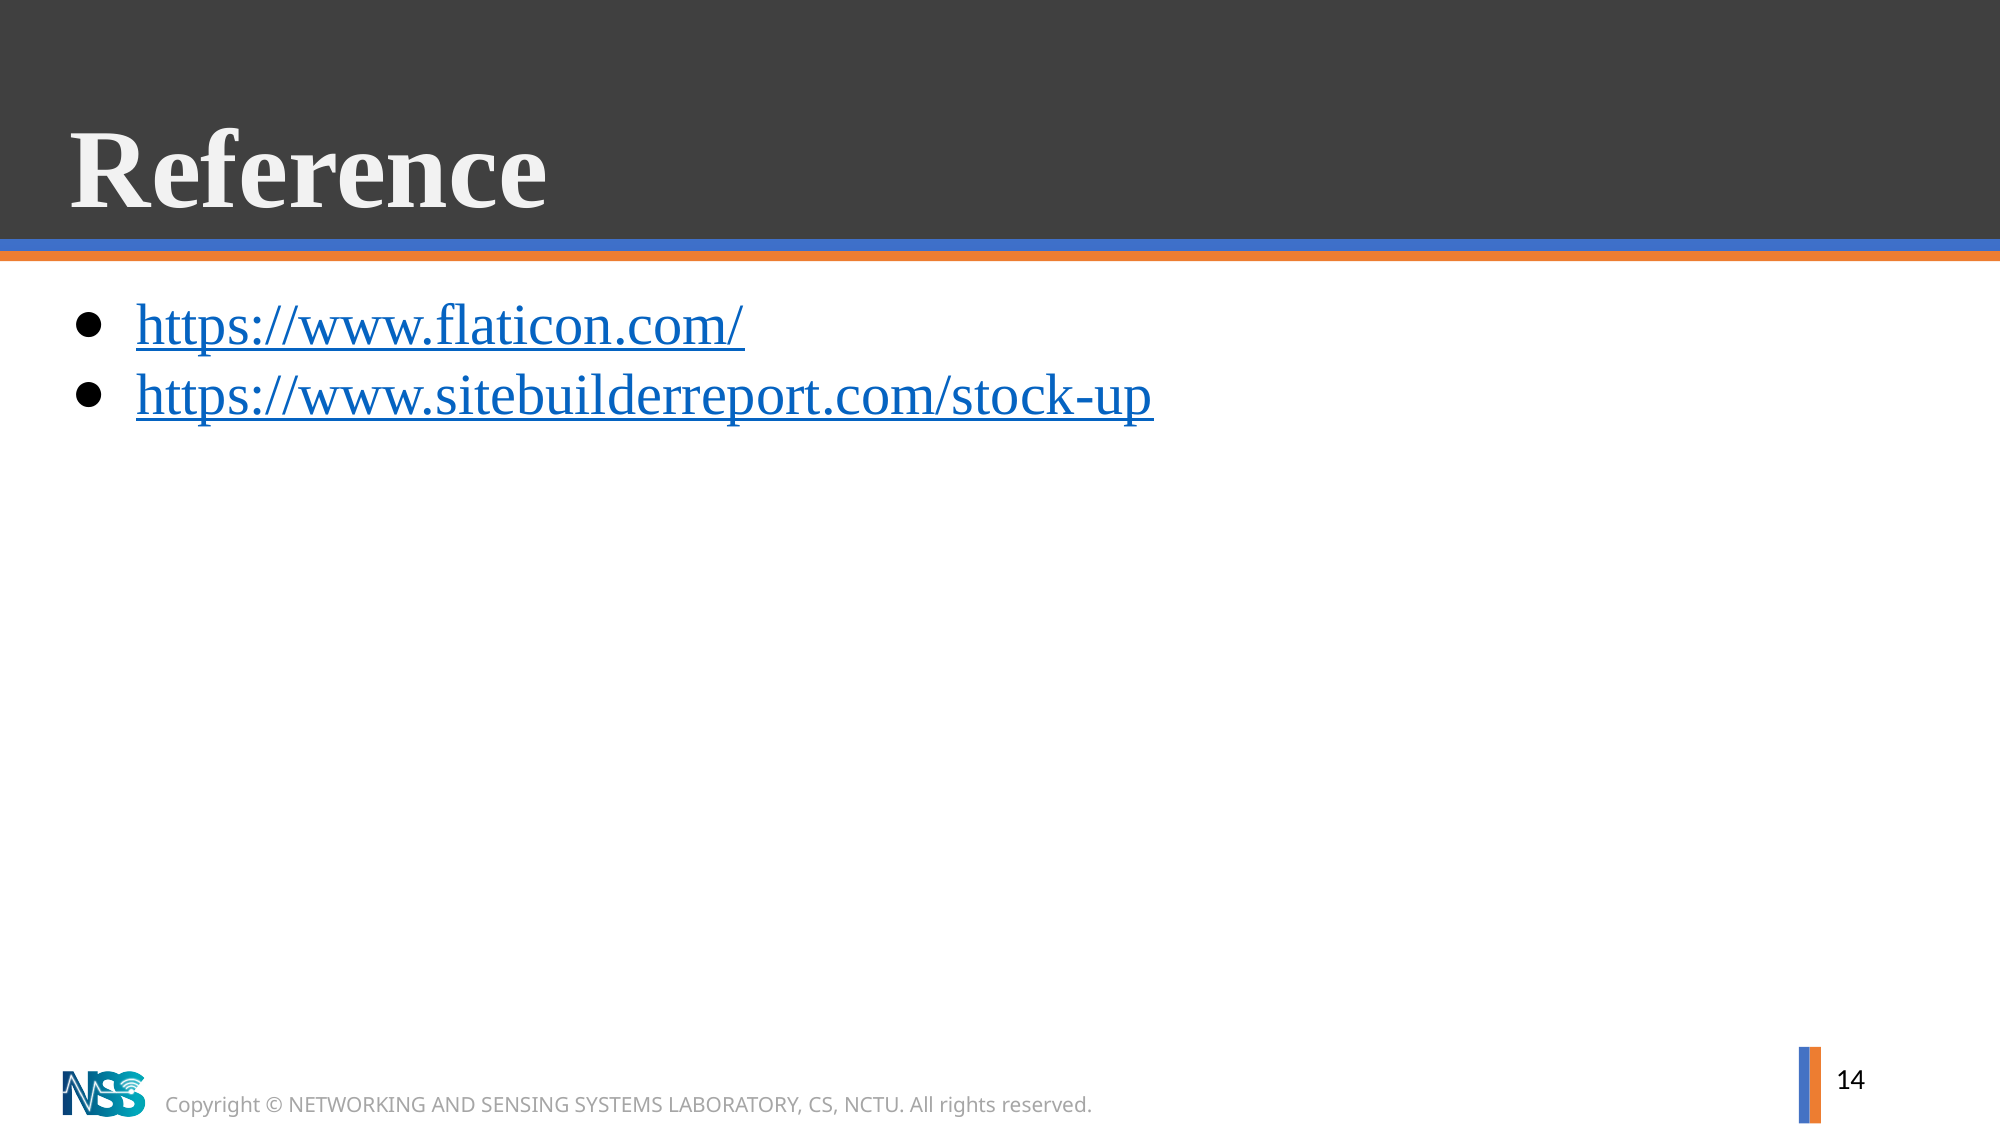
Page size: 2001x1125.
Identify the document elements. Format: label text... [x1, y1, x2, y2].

list https://www.flaticon.com/ https://www.sitebuilderreport.com/stock-up [55, 278, 1945, 1036]
picture [55, 1067, 151, 1125]
slide_number 14 [1821, 1046, 1945, 1107]
title Reference [55, 56, 1945, 240]
